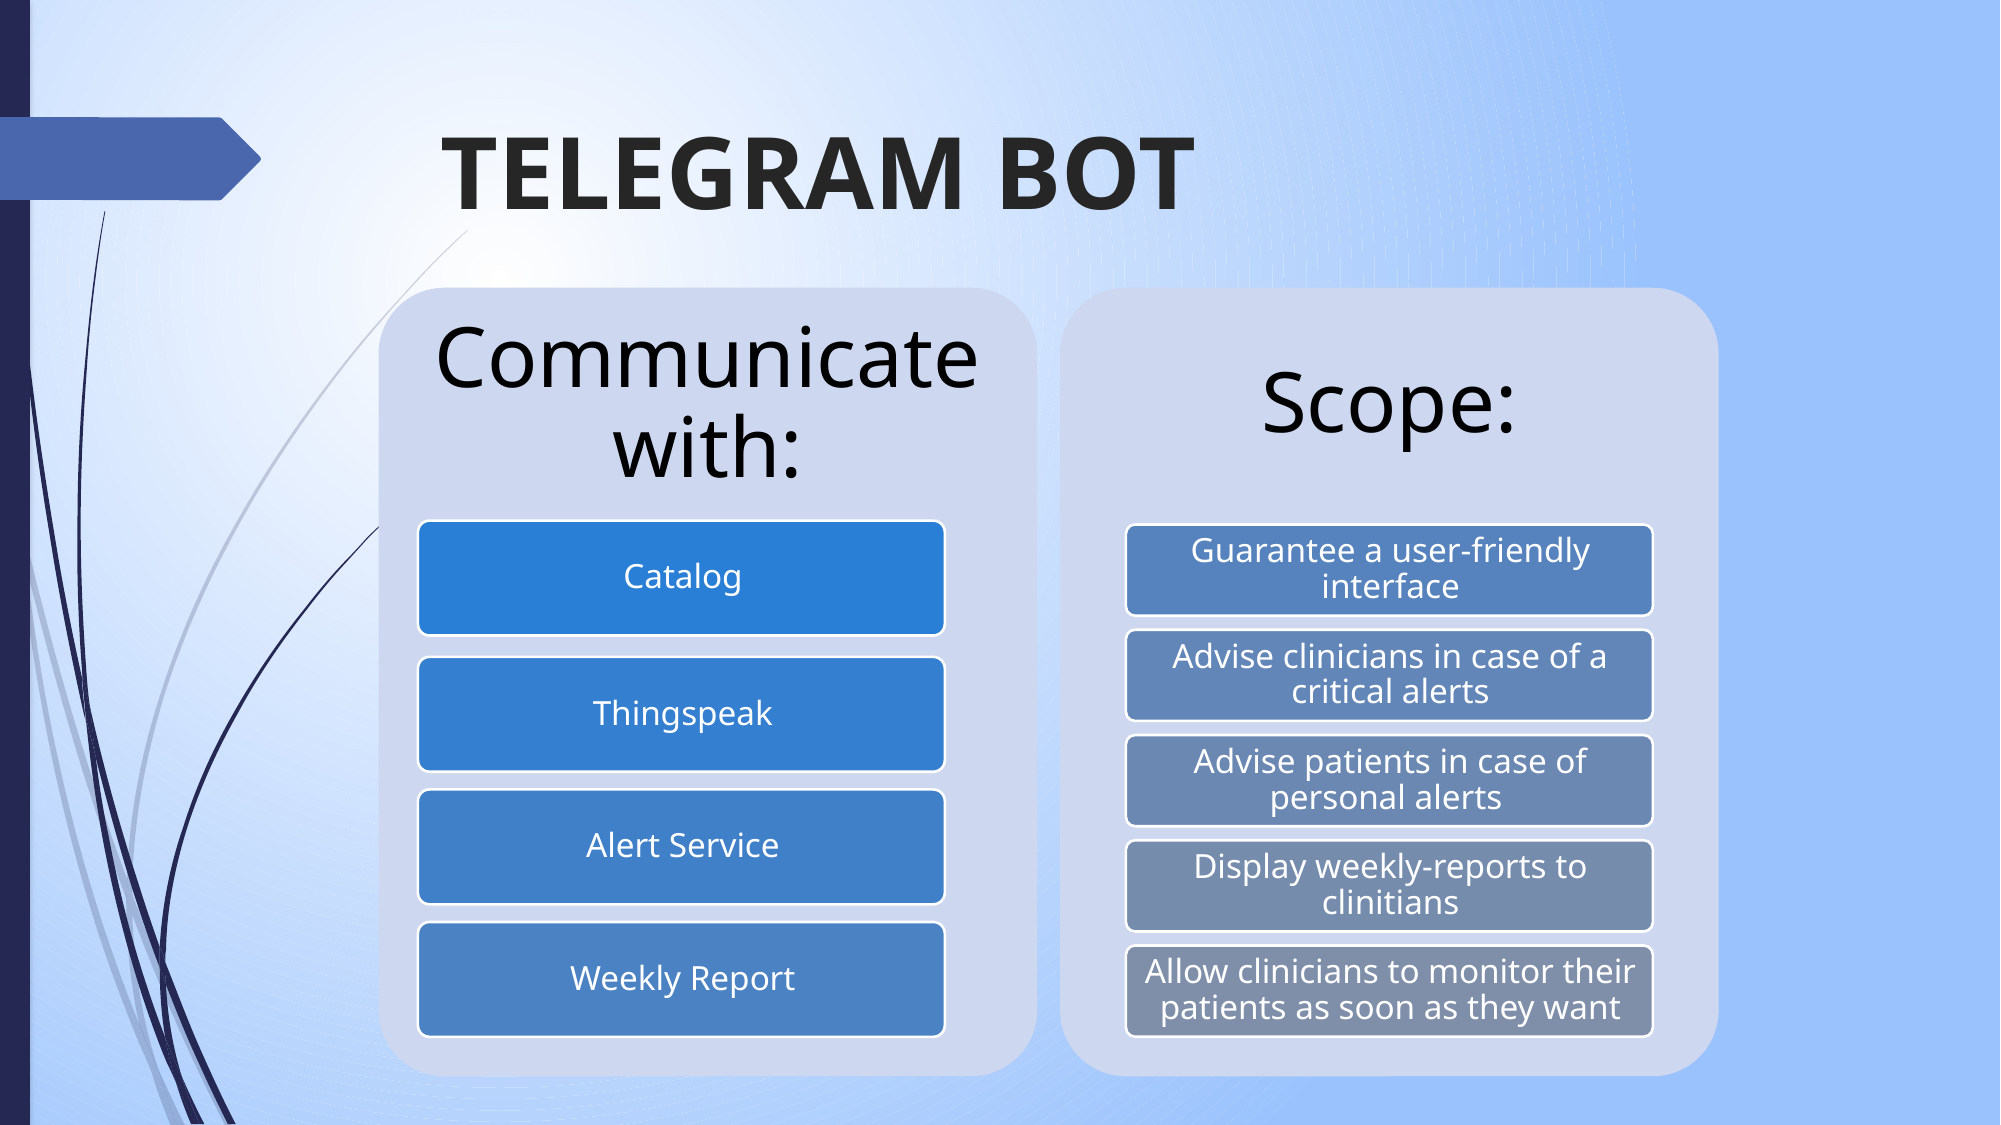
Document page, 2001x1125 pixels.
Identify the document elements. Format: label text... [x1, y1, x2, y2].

title TELEGRAM BOT [425, 102, 1888, 313]
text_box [351, 287, 1720, 1077]
